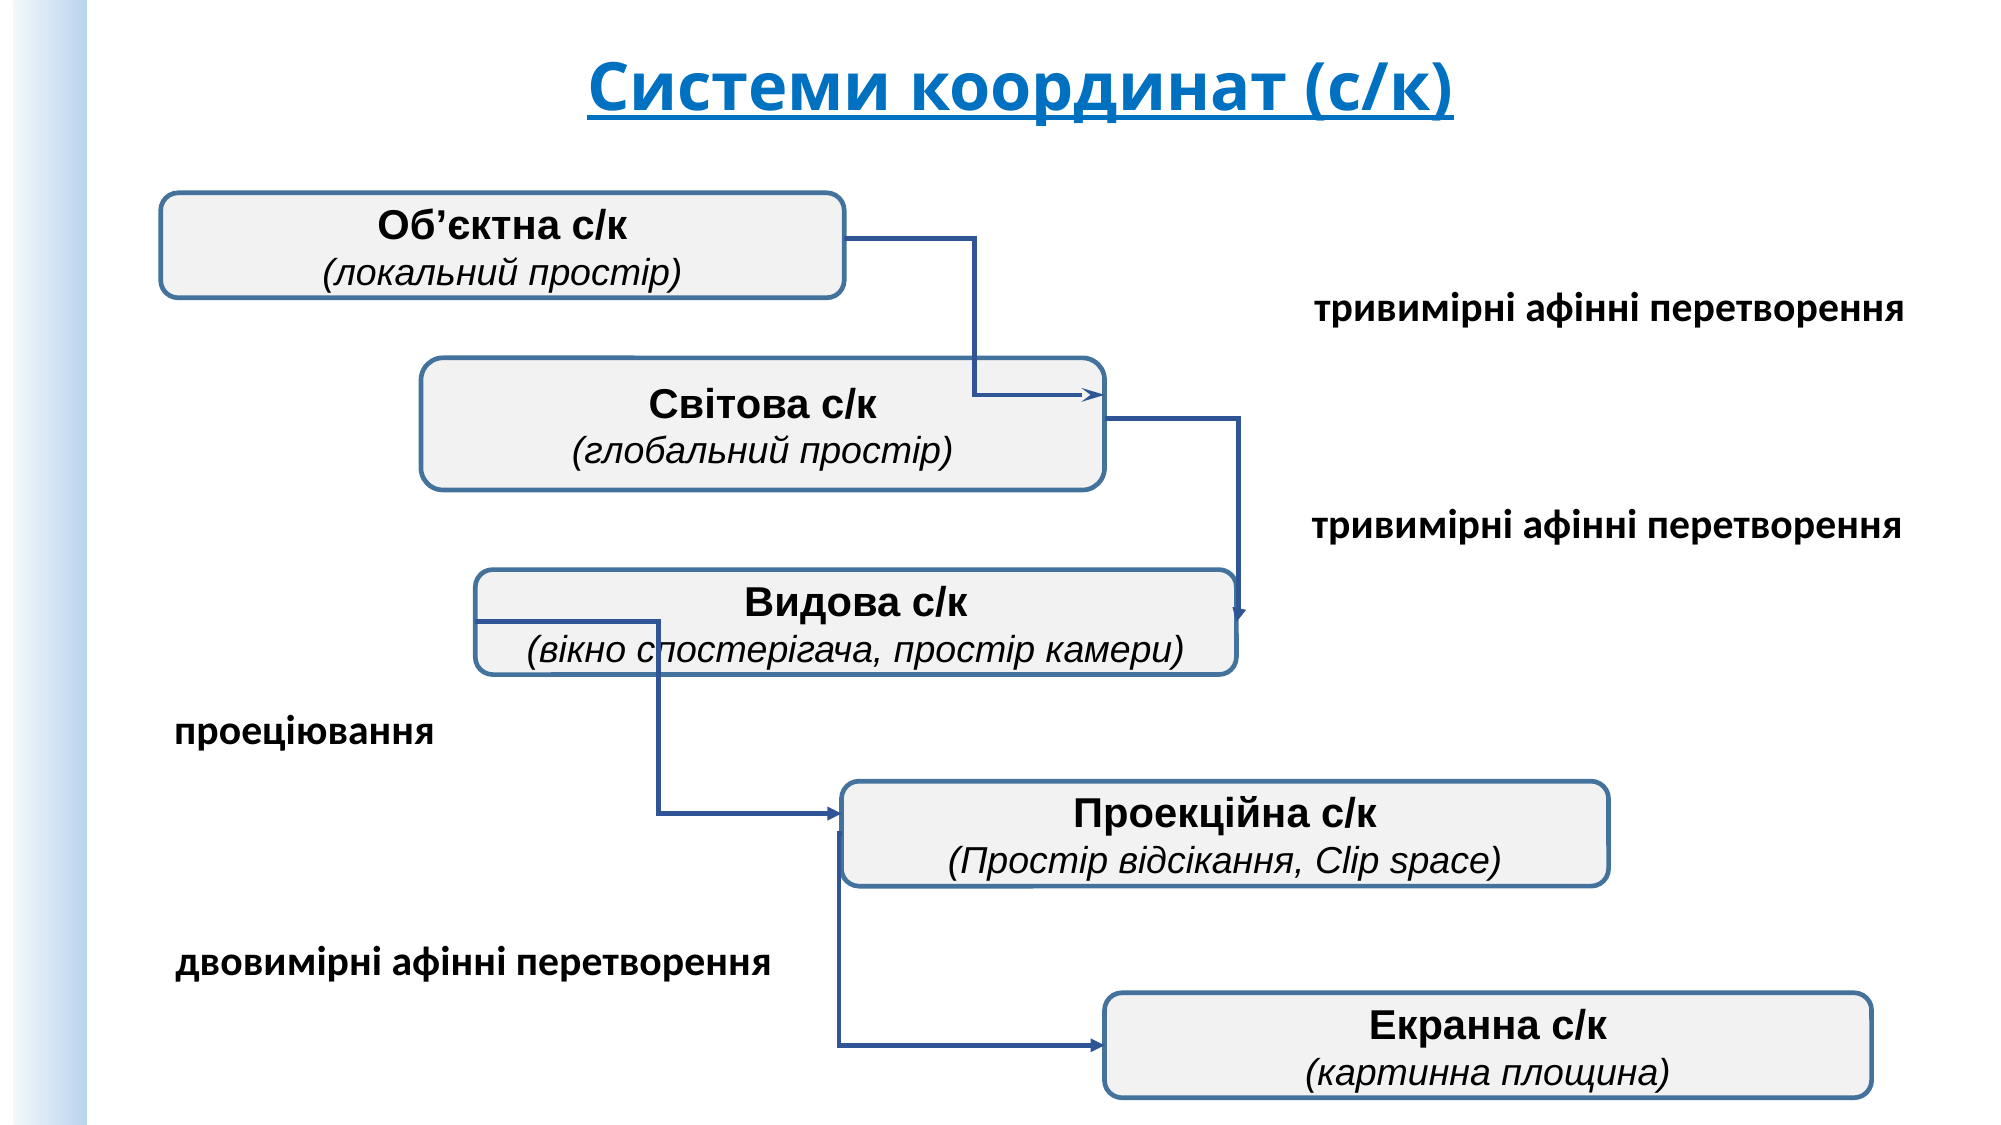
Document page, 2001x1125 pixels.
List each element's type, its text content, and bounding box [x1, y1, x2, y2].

text_box тривимірні афінні перетворення [1297, 489, 1983, 555]
text_box двовимірні афінні перетворення [160, 926, 838, 992]
text_box Екранна с/к (картинна площина) [1103, 991, 1873, 1099]
text_box Об’єктна с/к (локальний простір) [159, 191, 846, 299]
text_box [475, 621, 842, 814]
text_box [841, 833, 1105, 1046]
text_box тривимірні афінні перетворення [1299, 272, 1985, 338]
text_box Системи координат (с/к) [340, 36, 1700, 191]
text_box Світова с/к (глобальний простір) [419, 356, 1106, 492]
text_box Видова с/к (вікно спостерігача, простір камери) [474, 568, 1238, 676]
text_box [844, 238, 1105, 395]
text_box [1068, 454, 1273, 587]
text_box Проекційна с/к (Простір відсікання, Clip space) [840, 780, 1610, 888]
text_box проеціювання [159, 695, 475, 761]
text_box [13, 0, 88, 1125]
